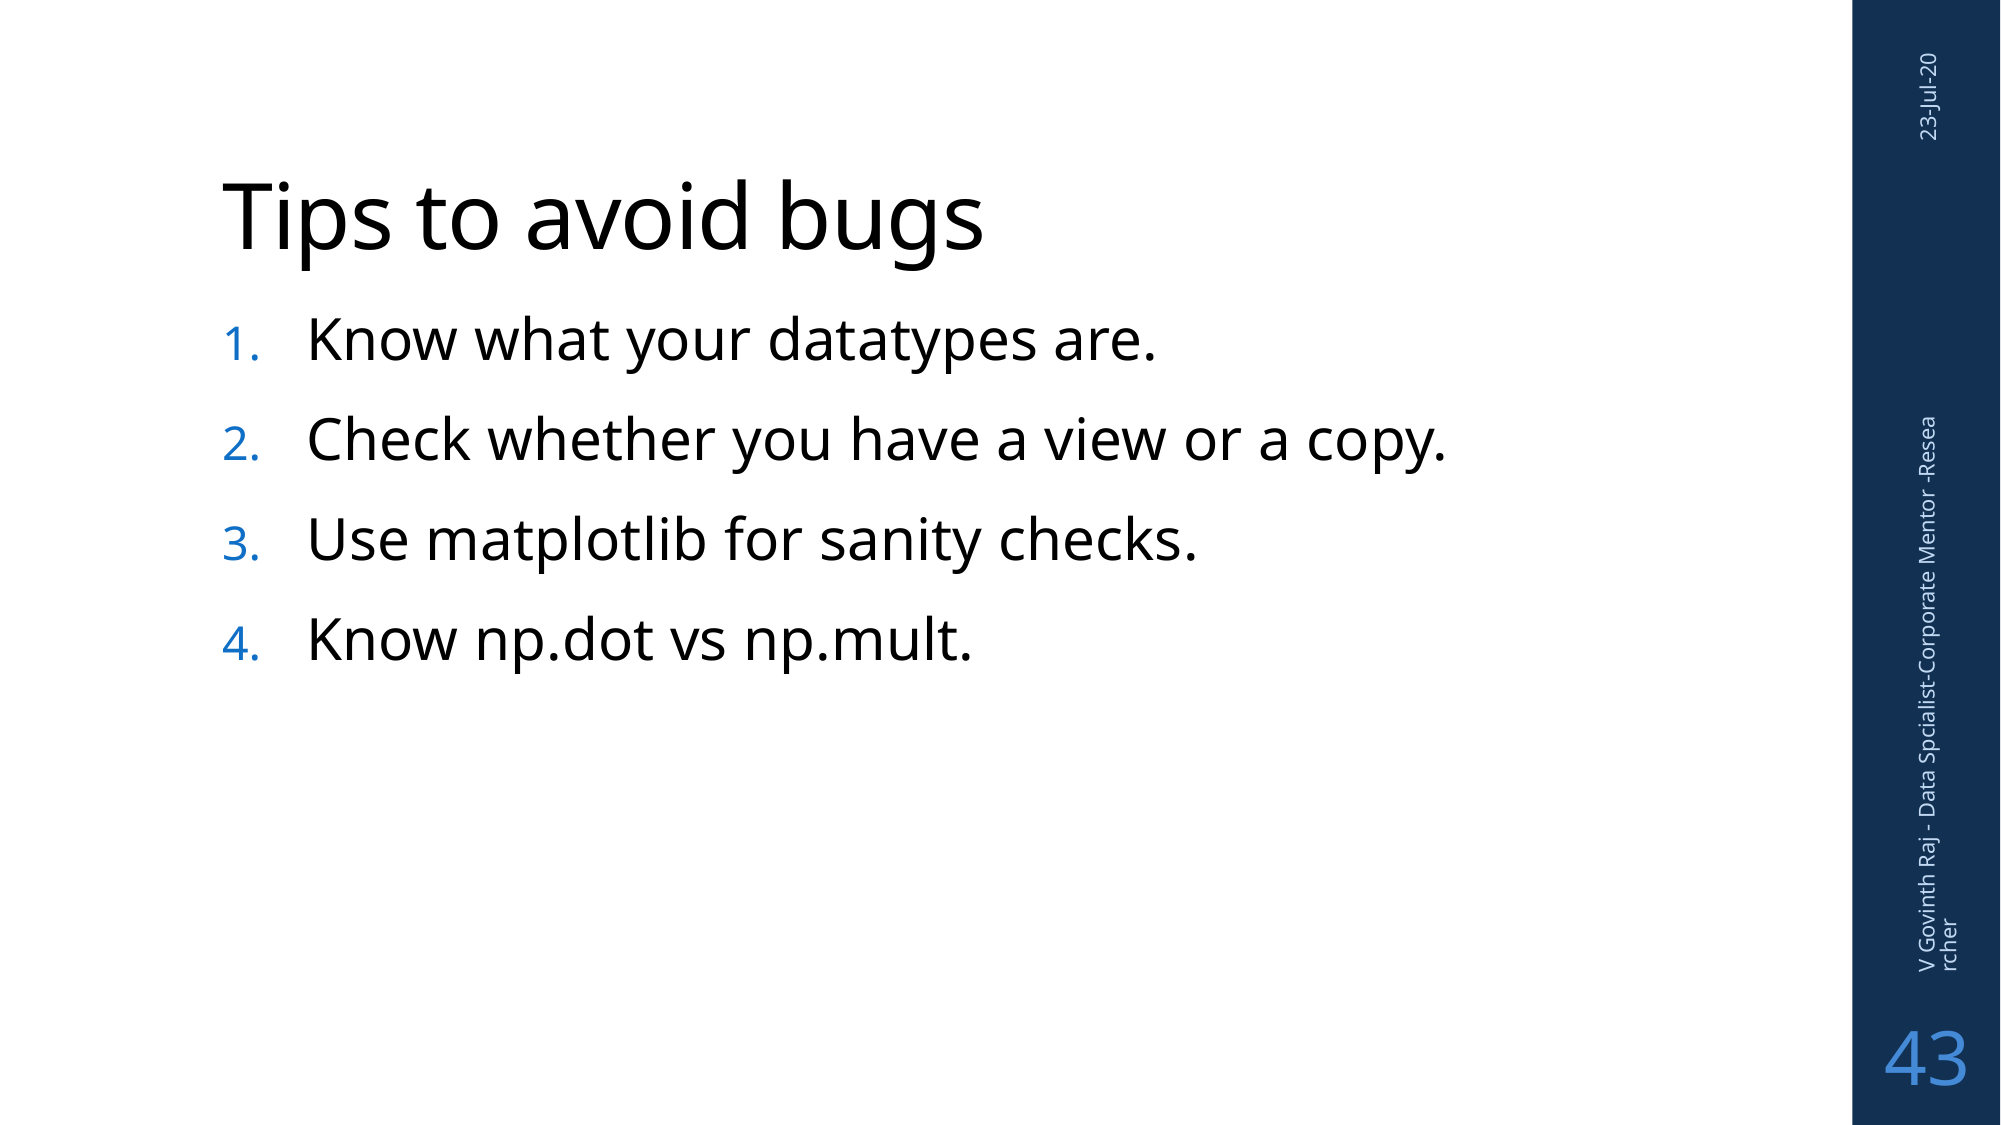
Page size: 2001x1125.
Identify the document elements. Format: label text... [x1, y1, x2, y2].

slide_number 23-Jul-20 [1897, 37, 1958, 351]
footer V Govinth Raj - Data Spcialist-Corporate Mentor -Researcher [1897, 400, 1958, 988]
list Know what your datatypes are. Check whether you have a view or a copy. Use matplotlib for sanity checks. Know np.dot vs np.mult. [206, 299, 1656, 1014]
slide_number 43 [1852, 1012, 2000, 1110]
title Tips to avoid bugs [206, 60, 1797, 278]
